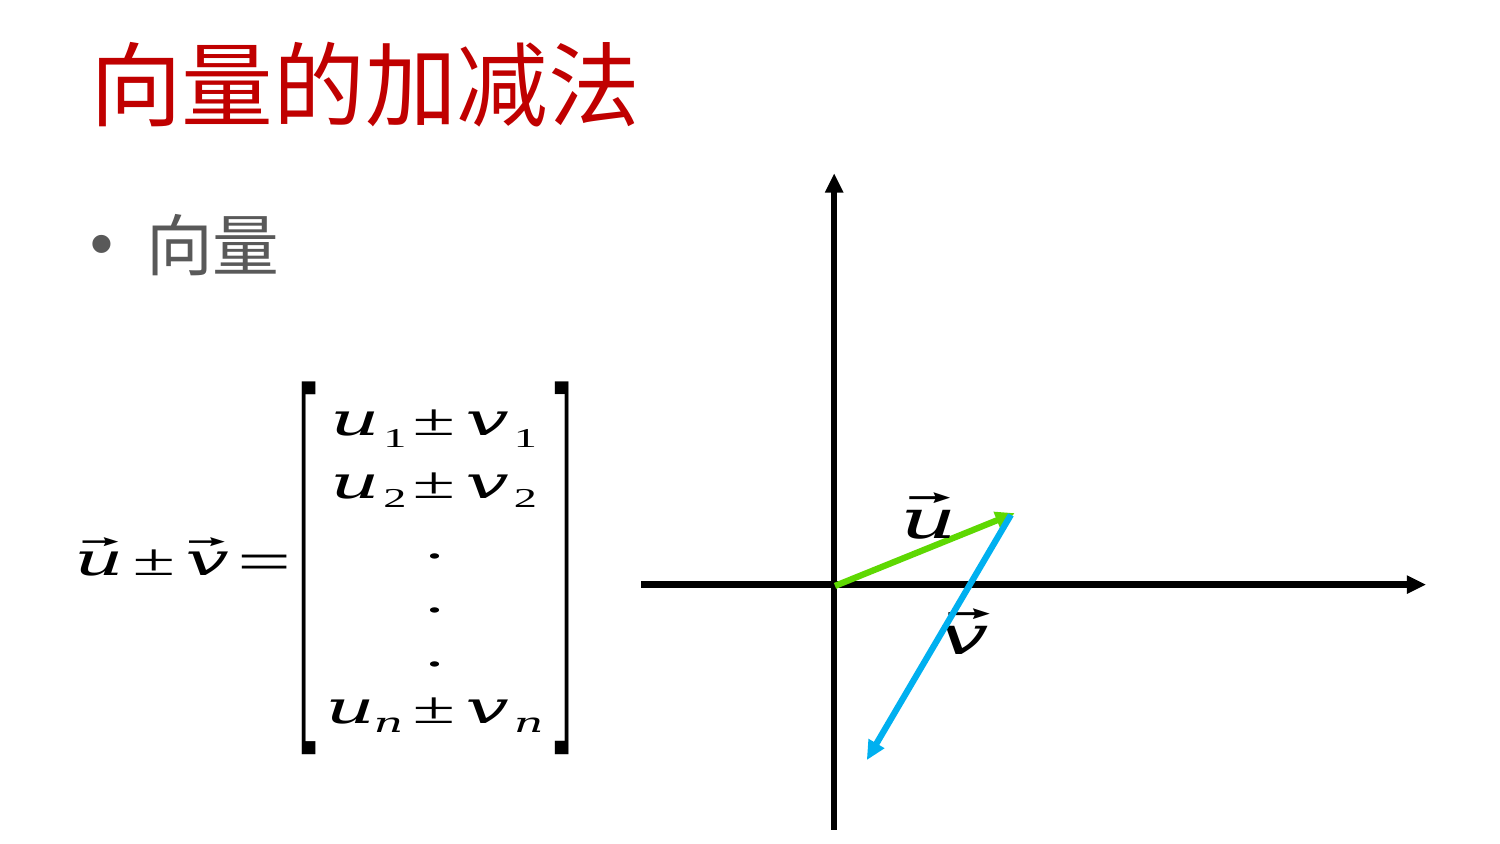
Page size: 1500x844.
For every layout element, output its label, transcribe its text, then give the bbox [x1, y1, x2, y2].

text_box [641, 173, 1426, 830]
title 向量的加减法 [75, 20, 1425, 137]
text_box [835, 490, 1015, 586]
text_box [866, 514, 1011, 760]
